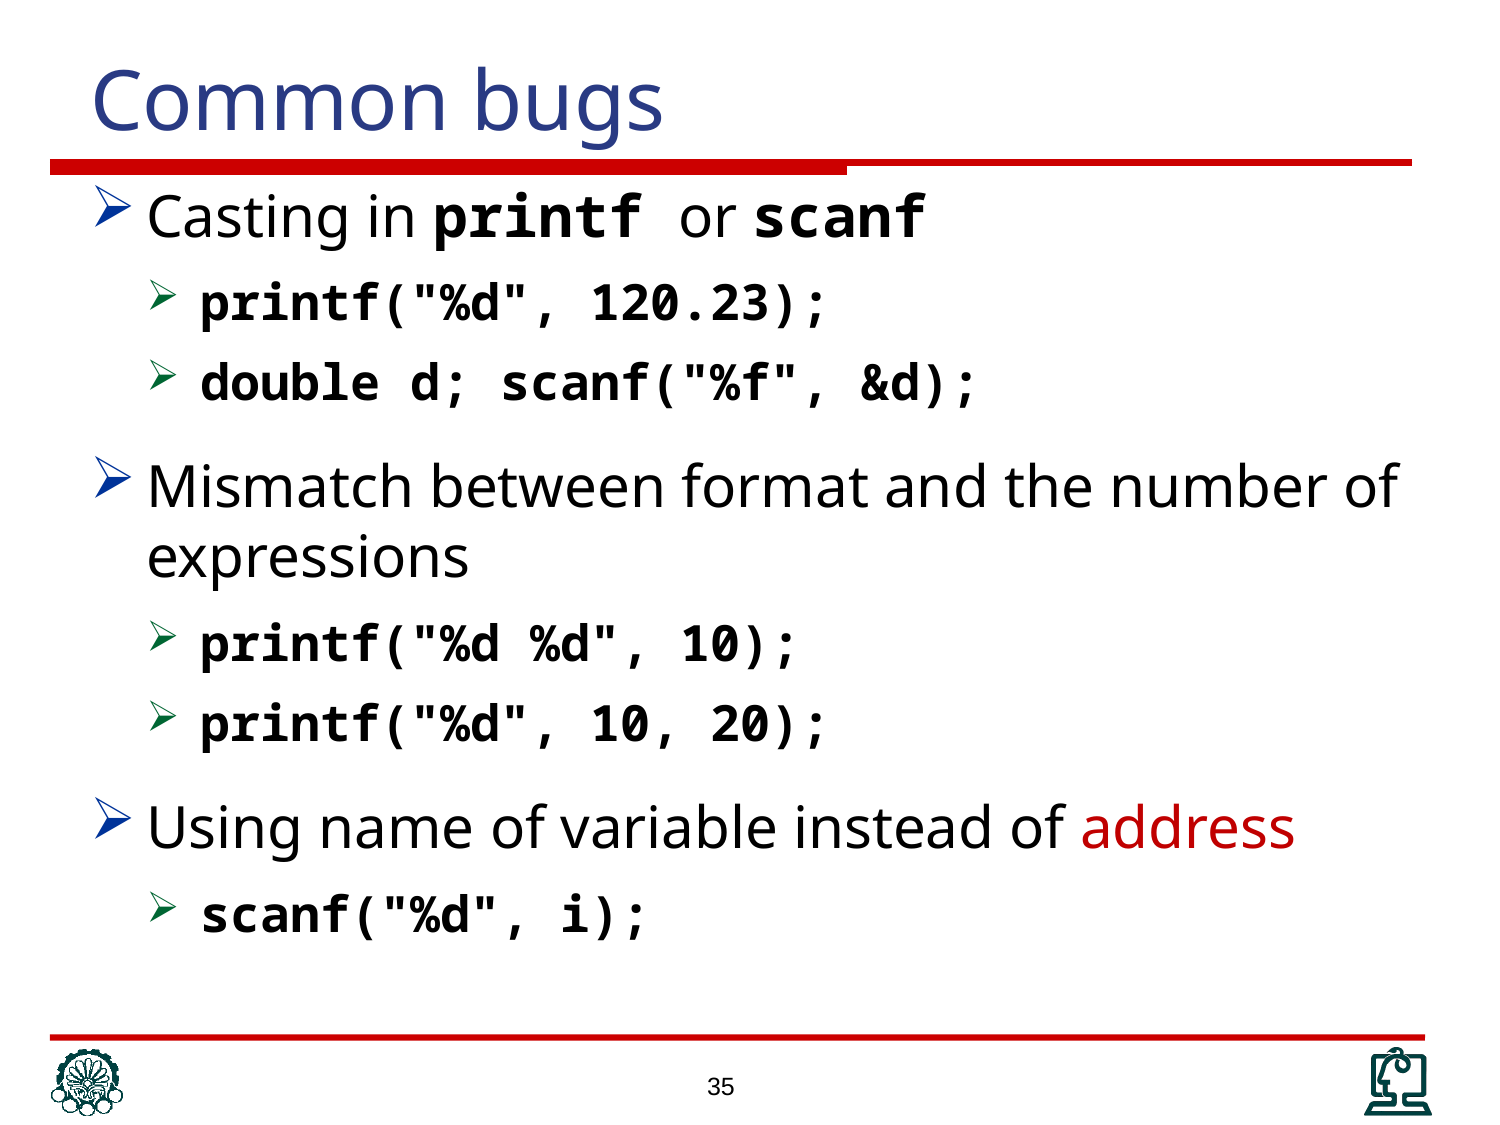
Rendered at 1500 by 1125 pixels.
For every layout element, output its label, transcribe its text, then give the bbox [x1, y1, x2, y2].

slide_number 35 [649, 1062, 751, 1103]
picture [1362, 1045, 1438, 1119]
title Common bugs [75, 24, 1425, 155]
picture [50, 1047, 125, 1118]
list Casting in printf or scanf printf("%d", 120.23); double d; scanf("%f", &d); Mismatch between format and the number of expressions printf("%d %d", 10); printf("%d", 10, 20); Using name of variable instead of address scanf("%d", i); [75, 171, 1425, 1022]
